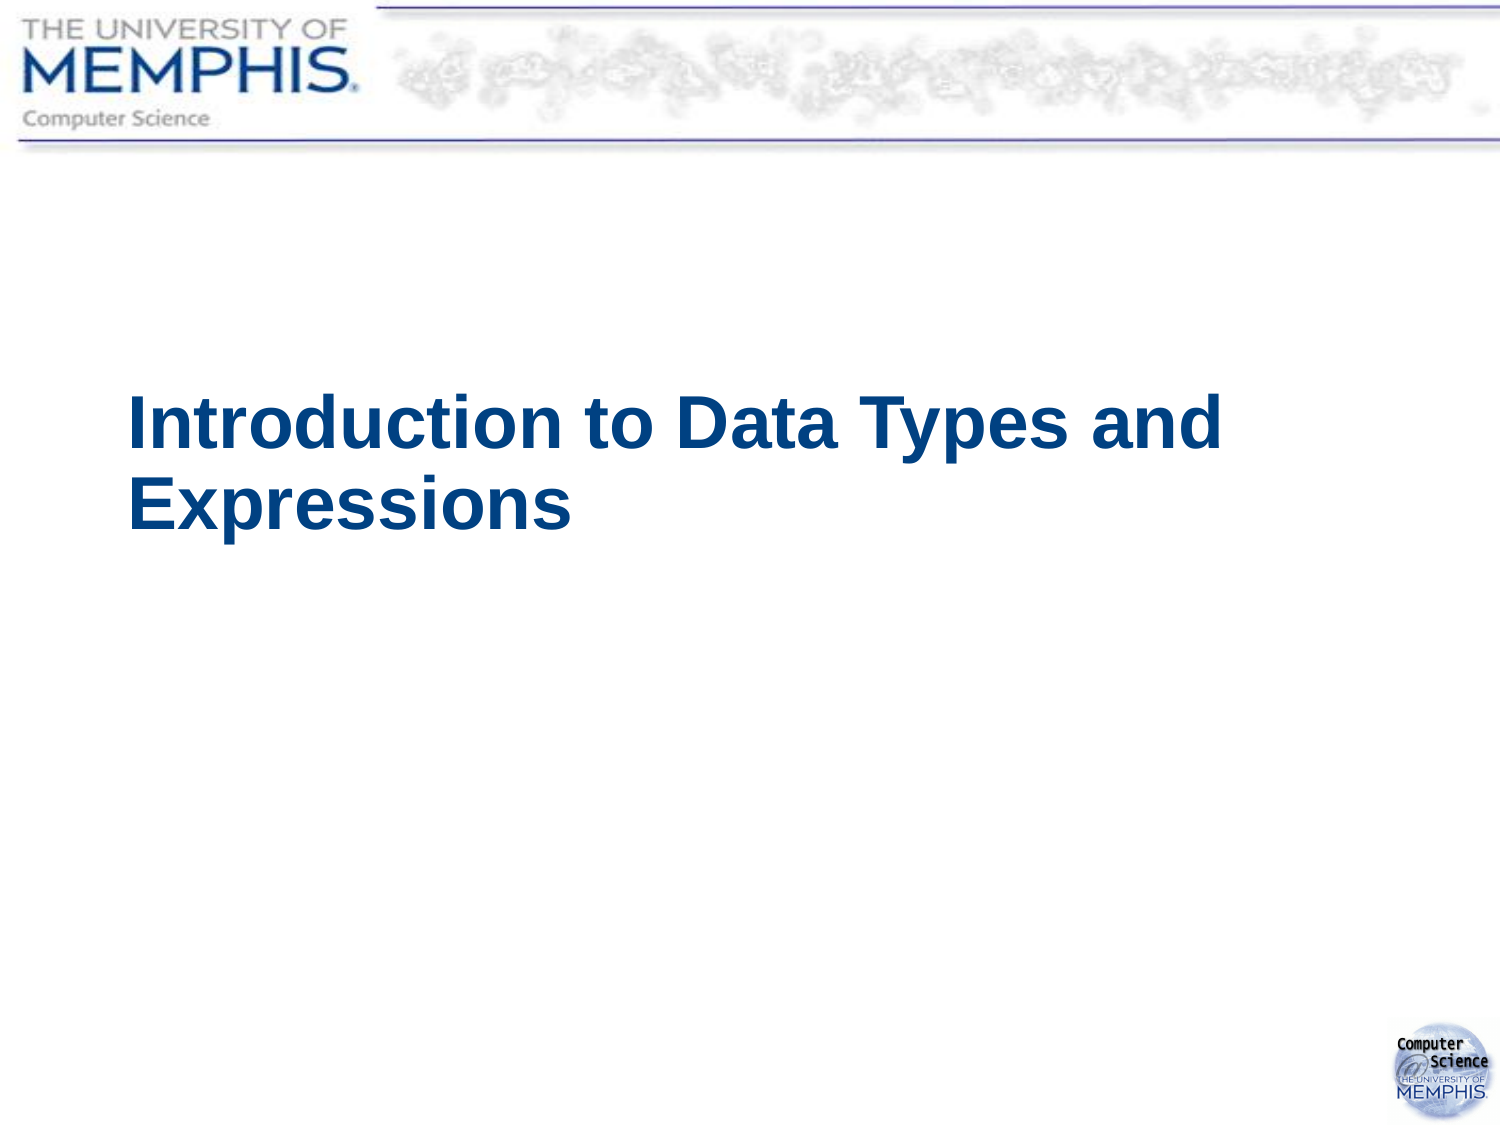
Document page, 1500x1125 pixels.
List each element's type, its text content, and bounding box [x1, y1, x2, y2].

picture [0, 0, 1500, 163]
picture [1387, 1017, 1500, 1125]
title Introduction to Data Types and Expressions [112, 312, 1388, 554]
